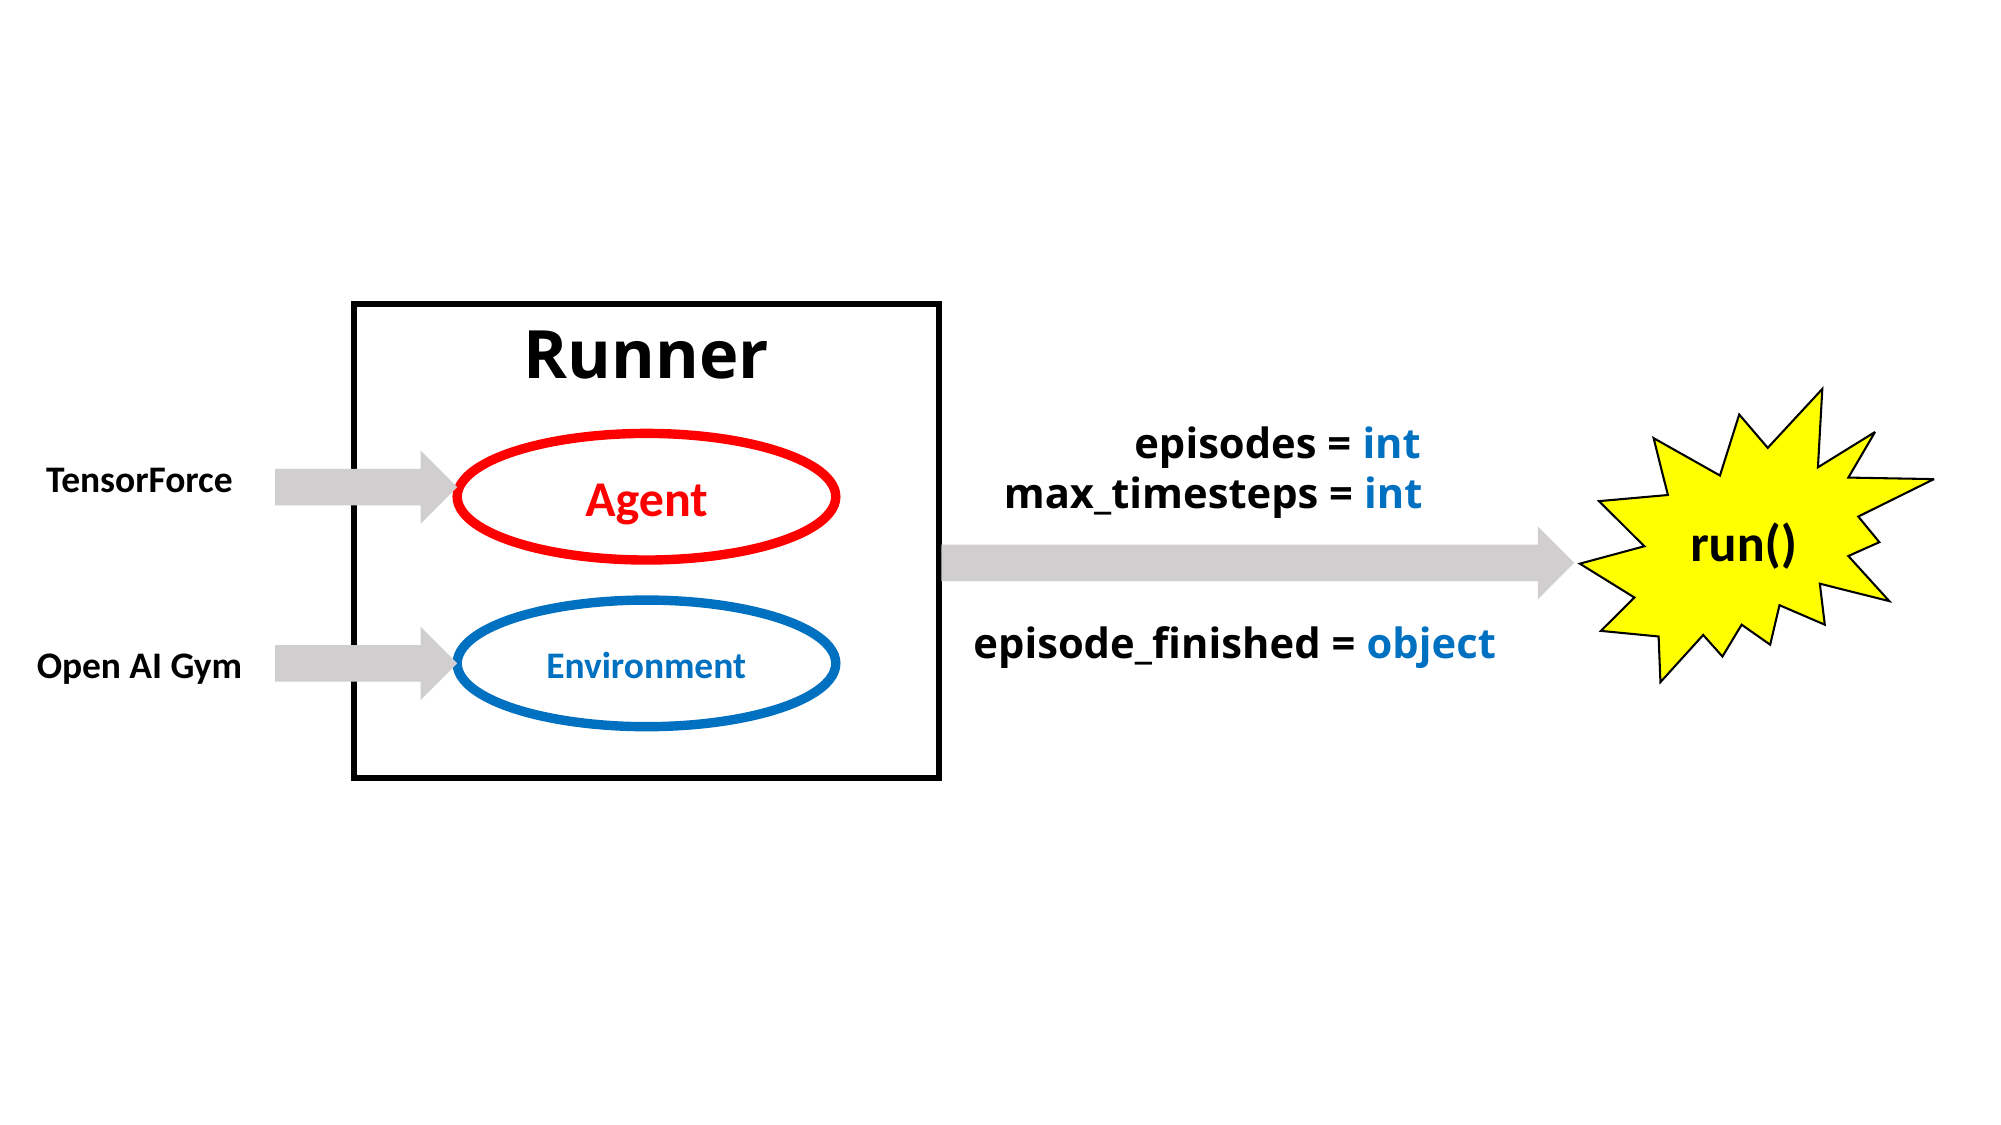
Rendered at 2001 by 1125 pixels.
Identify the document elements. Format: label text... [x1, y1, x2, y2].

text_box [291, 624, 459, 703]
text_box Environment [456, 599, 837, 728]
text_box run() [1577, 386, 1935, 685]
text_box Runner [353, 303, 940, 779]
text_box Agent [456, 432, 837, 562]
text_box [1530, 523, 1576, 602]
text_box Open AI Gym [0, 632, 327, 695]
text_box [274, 448, 459, 527]
text_box TensorForce [0, 446, 307, 509]
text_box episodes = int max_timesteps = int episode_finished = object [896, 308, 1530, 892]
